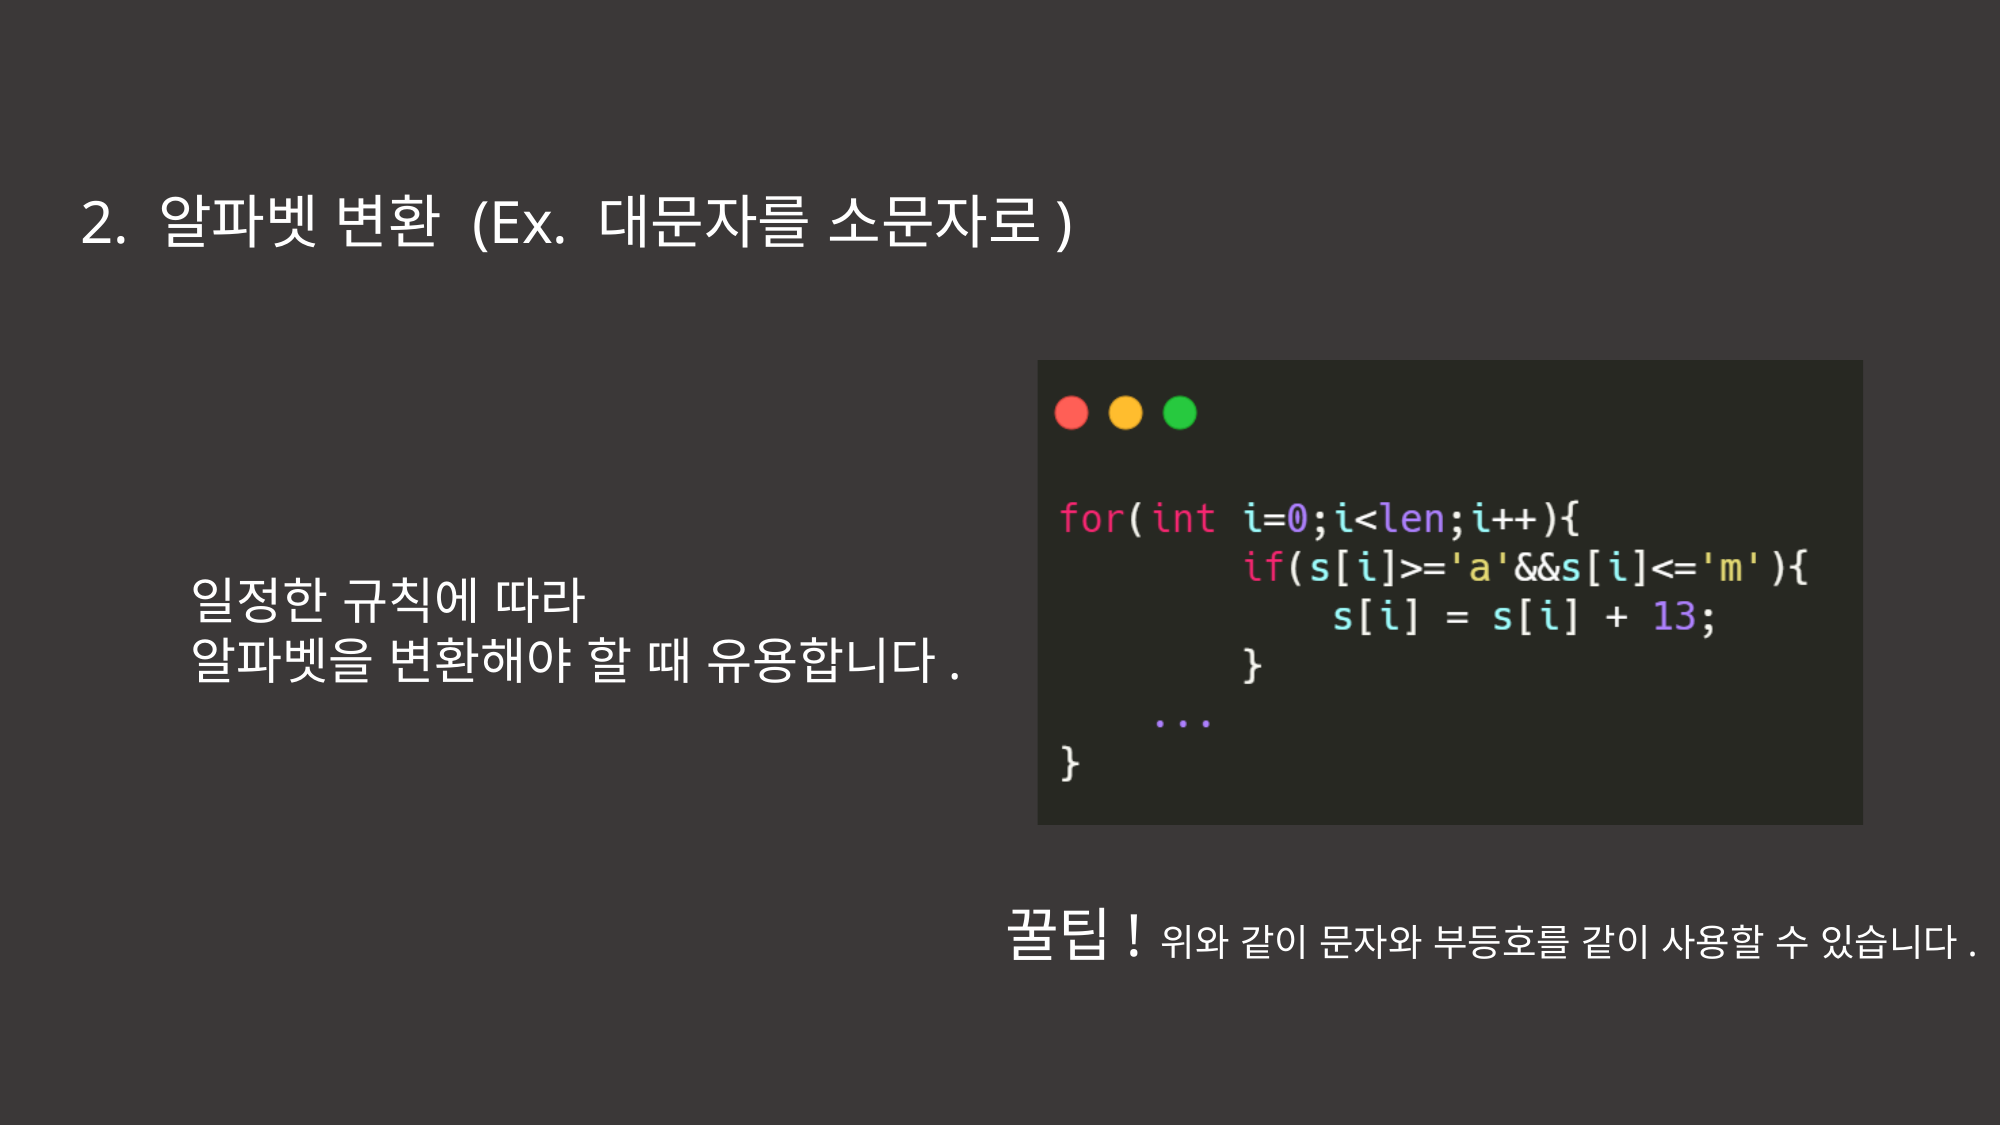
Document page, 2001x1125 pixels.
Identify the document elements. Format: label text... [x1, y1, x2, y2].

text_box 꿀팁! 위와 같이 문자와 부등호를 같이 사용할 수 있습니다. [990, 890, 1993, 976]
text_box 일정한 규칙에 따라 알파벳을 변환해야 할 때 유용합니다. [176, 562, 978, 698]
text_box 2. 알파벳 변환 (Ex. 대문자를 소문자로) [65, 177, 1089, 263]
picture [1037, 360, 1864, 825]
